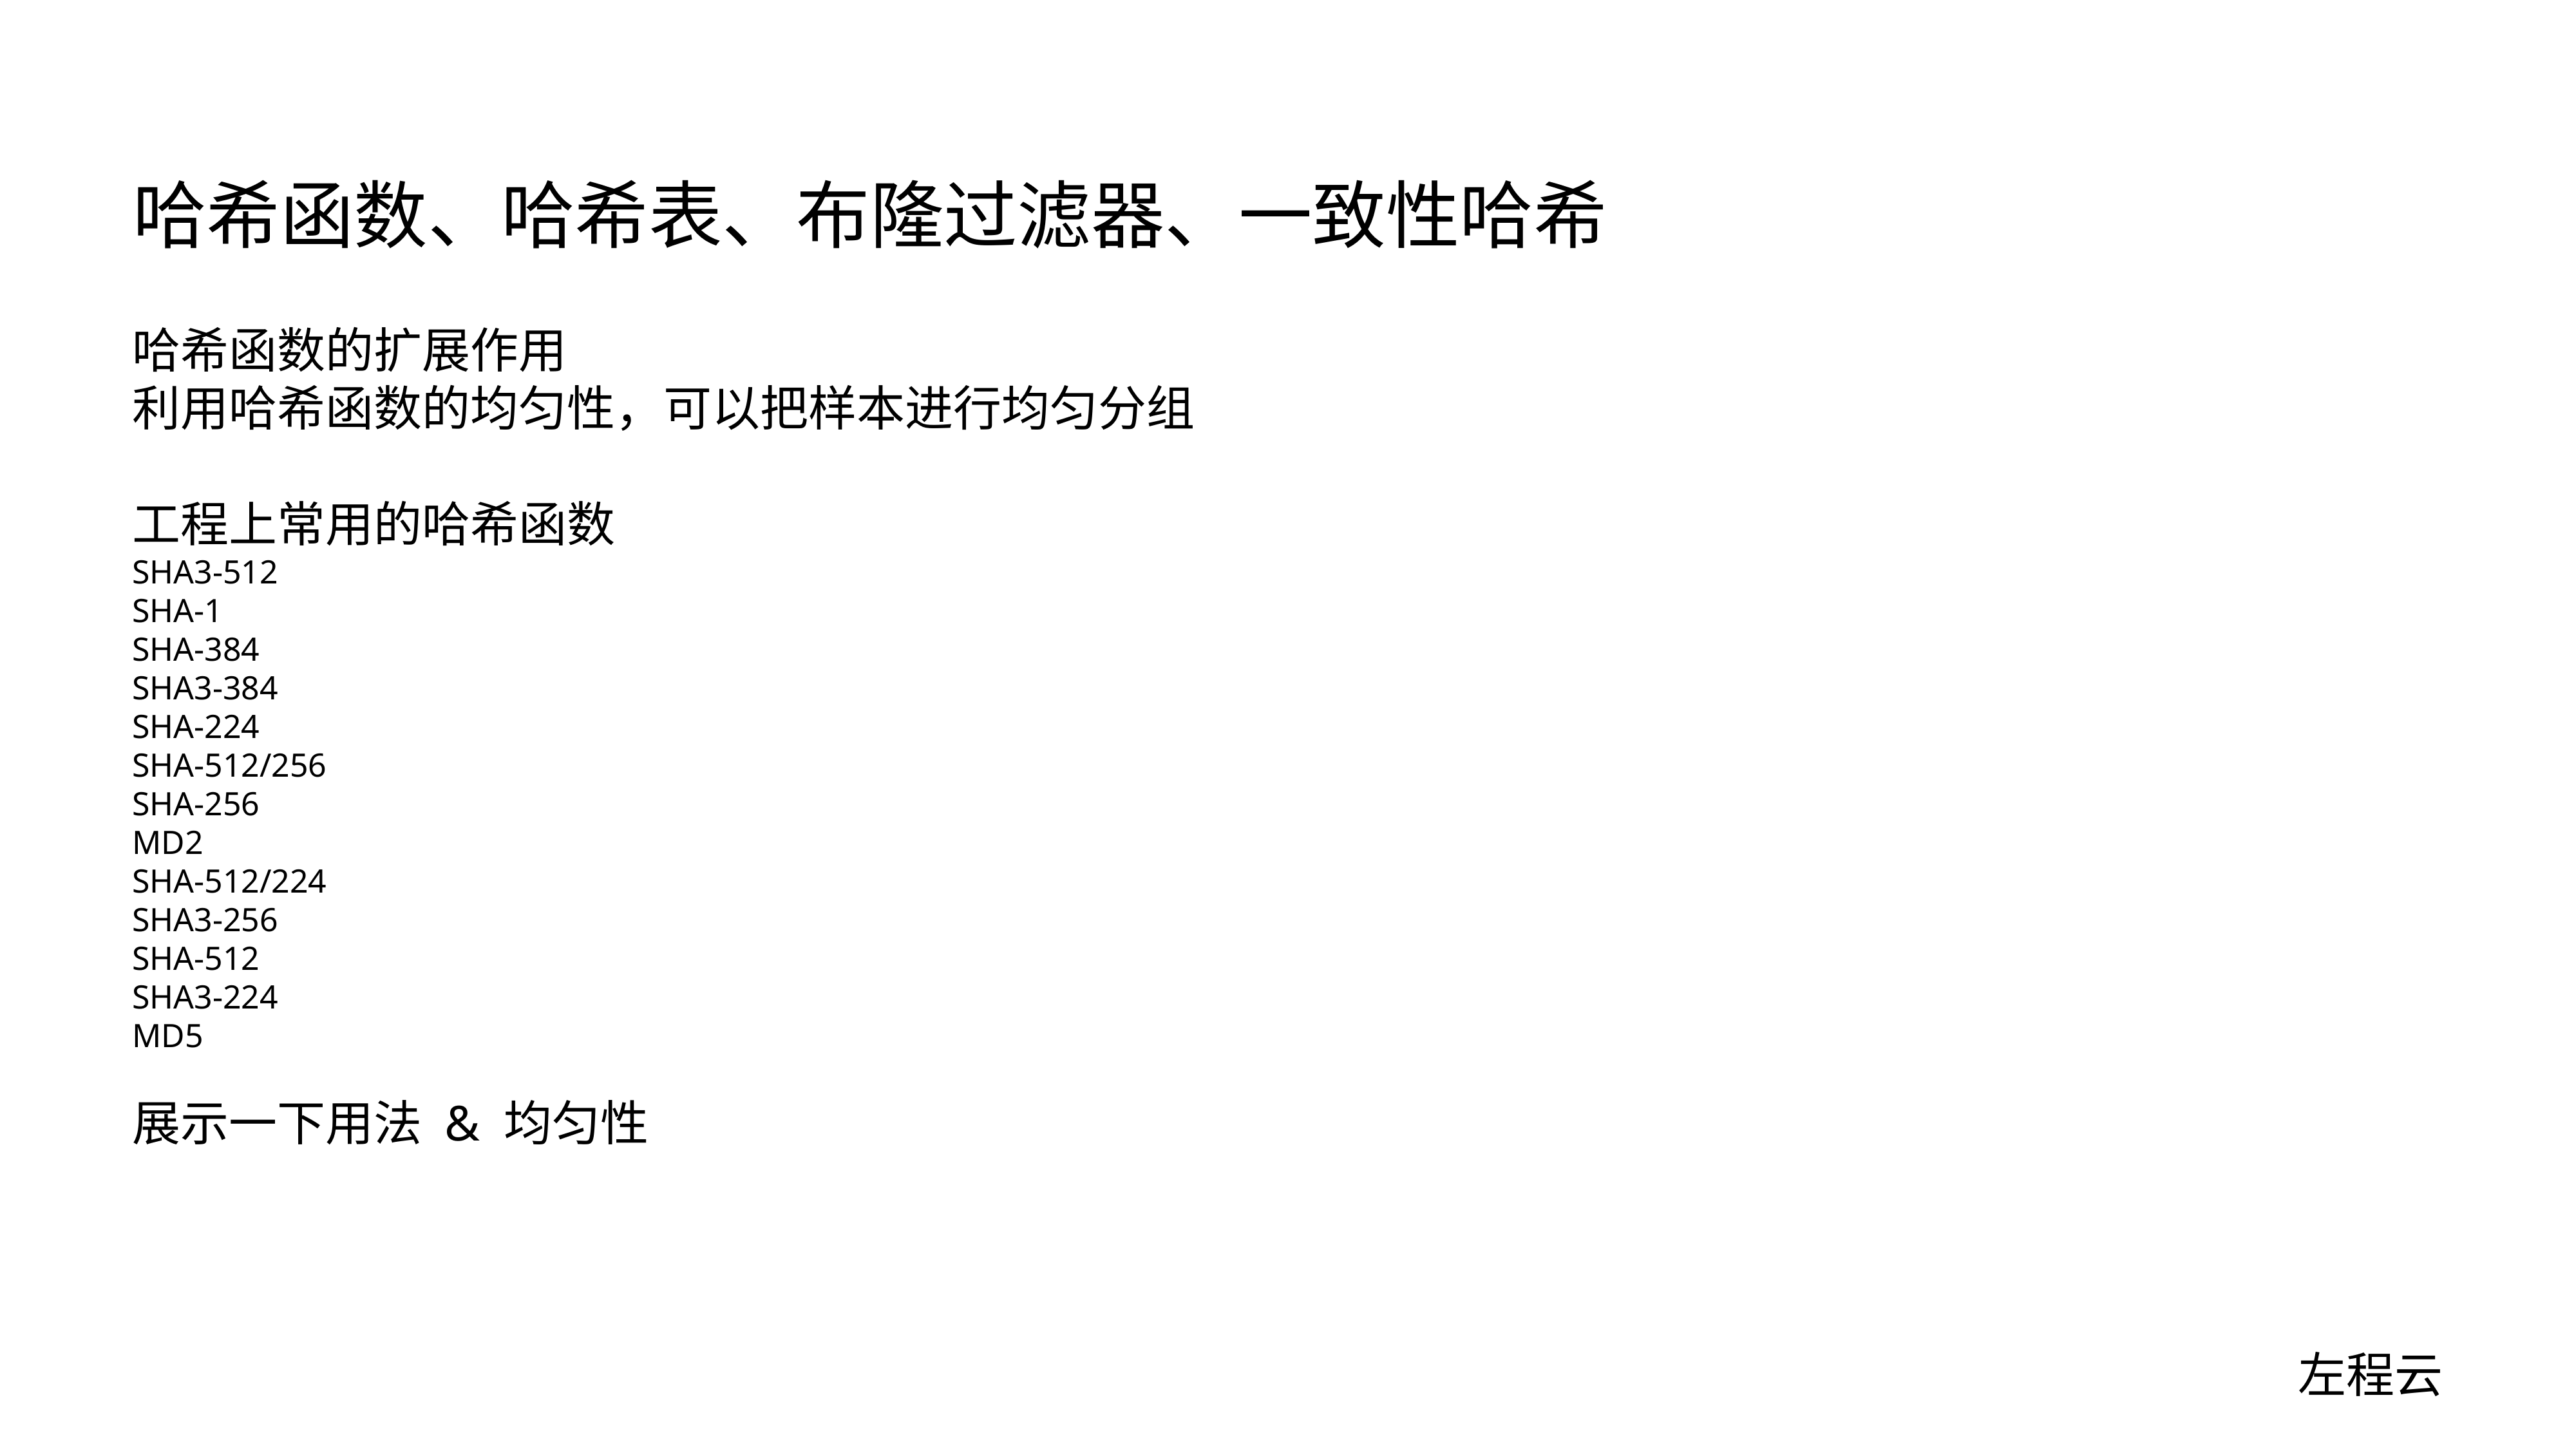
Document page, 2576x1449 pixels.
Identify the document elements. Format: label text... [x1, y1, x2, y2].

title 哈希函数、哈希表、布隆过滤器、一致性哈希 [127, 48, 2449, 263]
text_box 哈希函数的扩展作用 利用哈希函数的均匀性，可以把样本进行均匀分组 工程上常用的哈希函数 SHA3-512 SHA-1 SHA-384 SHA3-384 SHA-224 SHA-512/256 SHA-256 MD2 SHA-512/224 SHA3-256 SHA-512 SHA3-224 MD5 展示一下用法 & 均匀性 [127, 314, 2449, 1304]
text_box 左程云 [127, 1339, 2449, 1408]
